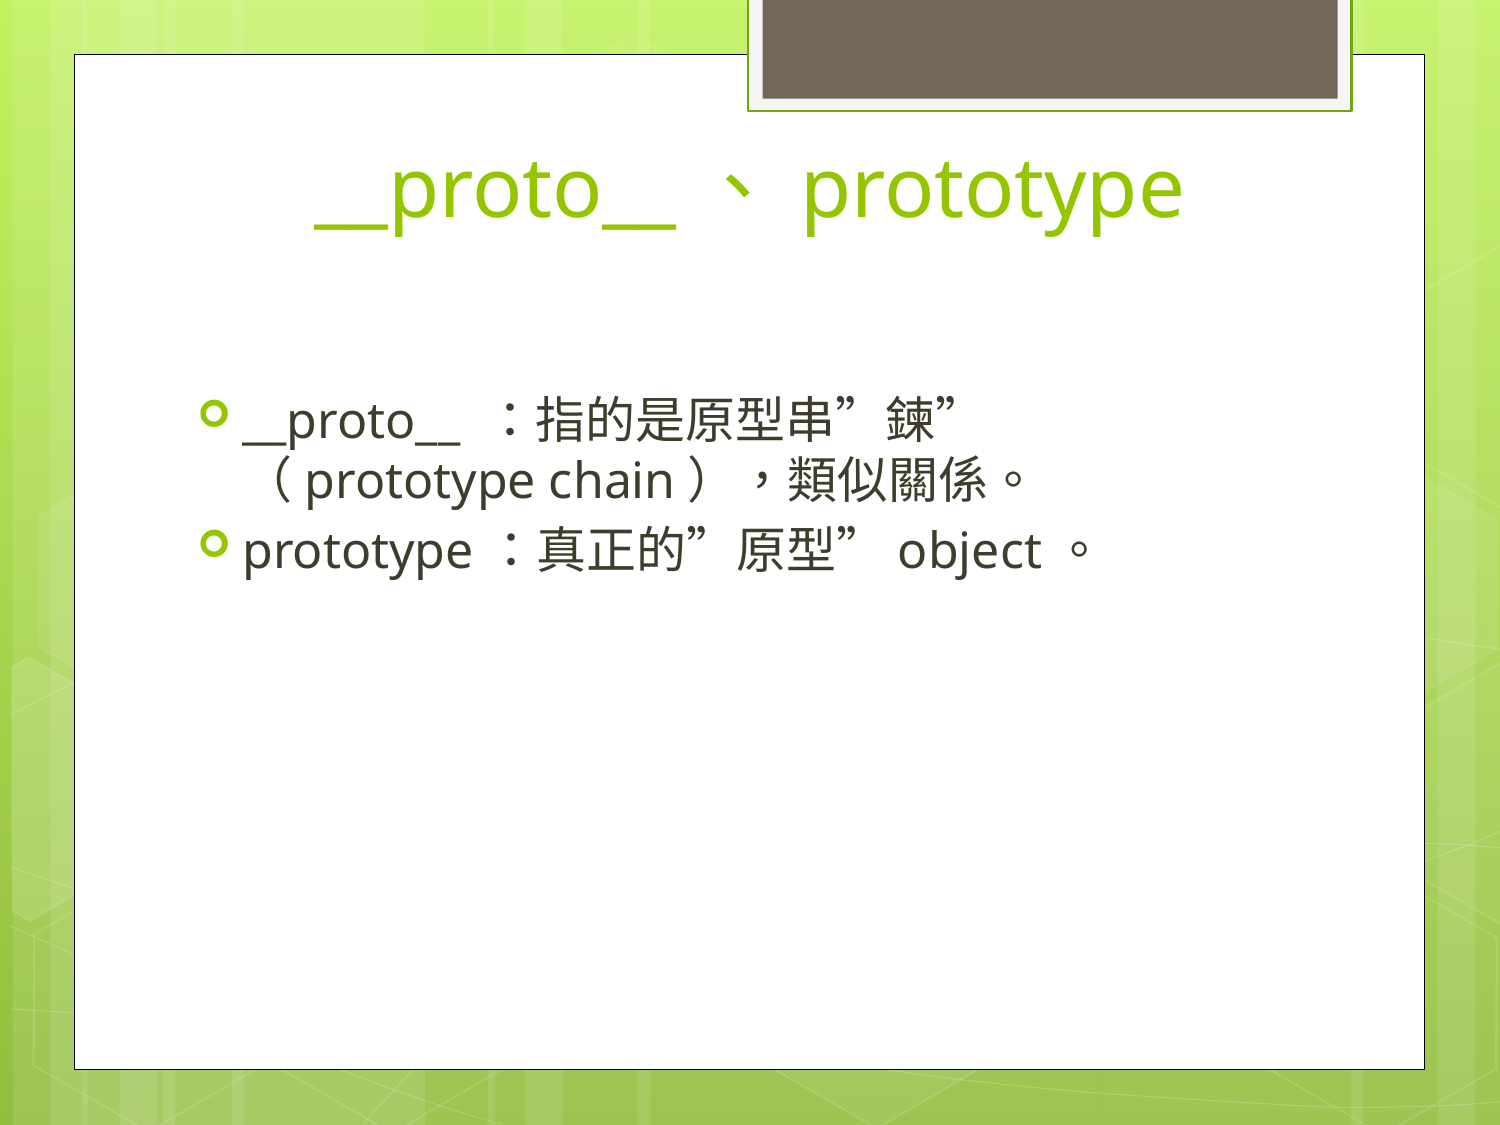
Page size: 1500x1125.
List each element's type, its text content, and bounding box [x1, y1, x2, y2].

list __proto__ ：指的是原型串”鍊” （prototype chain），類似關係。 prototype：真正的”原型”object。 [171, 381, 1283, 957]
title __proto__、prototype [76, 54, 1424, 243]
